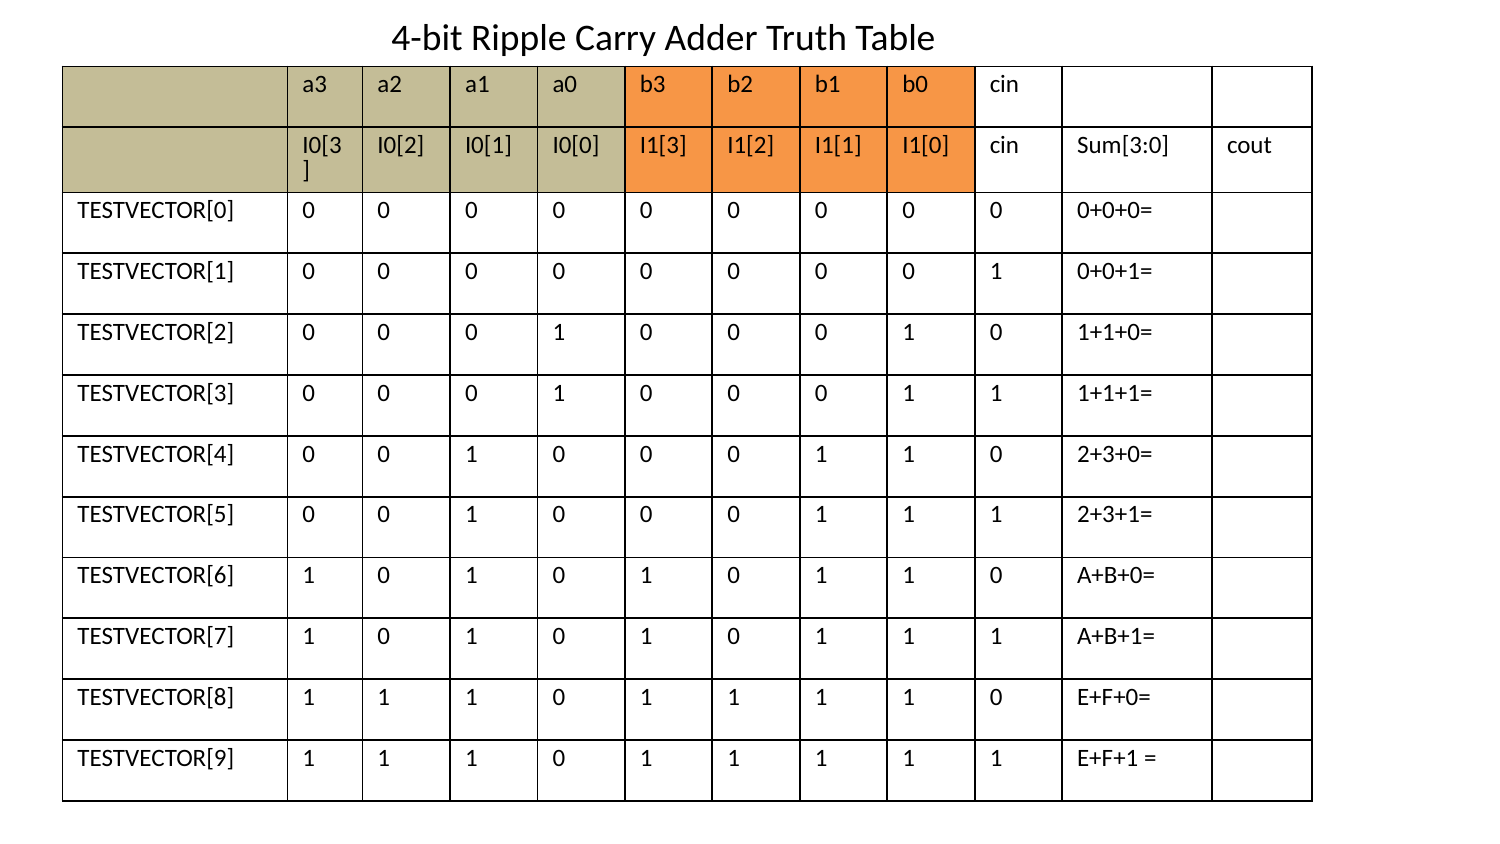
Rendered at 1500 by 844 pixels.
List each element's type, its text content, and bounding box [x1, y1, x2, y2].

table_cell E+F+0= [1063, 680, 1211, 739]
table_cell 0 [888, 193, 974, 252]
table_header a3 [288, 67, 362, 126]
table_cell 1 [626, 558, 711, 617]
table_cell I1[3] [626, 128, 711, 192]
table_cell 1 [801, 619, 886, 678]
table_cell 1 [451, 498, 537, 557]
table_cell 1 [976, 741, 1061, 800]
table_cell 0 [363, 498, 449, 557]
table_cell 1 [801, 680, 886, 739]
table_cell 0 [626, 254, 711, 313]
table_cell 0 [363, 619, 449, 678]
table_header a2 [363, 67, 449, 126]
table_cell 0 [713, 558, 799, 617]
table_cell 0 [801, 315, 886, 374]
table_cell 0 [451, 376, 537, 435]
table_cell TESTVECTOR[4] [63, 437, 287, 496]
table_cell 1 [626, 619, 711, 678]
table_cell TESTVECTOR[0] [63, 193, 287, 252]
table_cell A+B+0= [1063, 558, 1211, 617]
table_cell 0 [538, 193, 624, 252]
table_cell 0 [538, 680, 624, 739]
table_cell 1 [976, 254, 1061, 313]
table_cell 0 [538, 619, 624, 678]
table_header a1 [451, 67, 537, 126]
table_cell 1 [976, 498, 1061, 557]
table_cell 0 [713, 315, 799, 374]
table_cell 0 [451, 193, 537, 252]
table_cell 1 [888, 315, 974, 374]
table_cell 1 [451, 558, 537, 617]
table_cell 2+3+1= [1063, 498, 1211, 557]
table_cell 0 [288, 376, 362, 435]
table_cell 0 [538, 741, 624, 800]
table_cell 0 [538, 437, 624, 496]
table_cell 0 [713, 376, 799, 435]
table_cell TESTVECTOR[6] [63, 558, 287, 617]
table_cell 0 [626, 193, 711, 252]
table_cell TESTVECTOR[3] [63, 376, 287, 435]
table_cell 1+1+0= [1063, 315, 1211, 374]
table_cell 1 [451, 619, 537, 678]
table_cell 0 [976, 315, 1061, 374]
table_cell I0[3] [288, 128, 362, 192]
table_cell 0 [363, 193, 449, 252]
table_cell 0 [713, 254, 799, 313]
table_cell 1 [801, 437, 886, 496]
table_cell 1 [888, 376, 974, 435]
table_cell 0 [626, 315, 711, 374]
table_cell [63, 128, 287, 192]
table_cell 0 [363, 376, 449, 435]
table_cell 1+1+1= [1063, 376, 1211, 435]
table_header [1063, 67, 1211, 126]
table_cell 1 [801, 741, 886, 800]
table_cell [1213, 193, 1311, 252]
table_cell 0 [288, 315, 362, 374]
table_cell 0 [713, 498, 799, 557]
table_cell 1 [888, 680, 974, 739]
table_cell I1[0] [888, 128, 974, 192]
table_cell [1213, 558, 1311, 617]
table_cell 1 [626, 741, 711, 800]
table_cell 1 [976, 619, 1061, 678]
table_cell 0 [288, 437, 362, 496]
table_cell [1213, 376, 1311, 435]
table_cell 0 [451, 254, 537, 313]
table_header [63, 67, 287, 126]
table_cell 0 [363, 315, 449, 374]
table_cell I1[1] [801, 128, 886, 192]
table_cell [1213, 619, 1311, 678]
table_cell 0 [363, 437, 449, 496]
table_cell TESTVECTOR[2] [63, 315, 287, 374]
table_cell 0 [288, 498, 362, 557]
table_cell 1 [538, 315, 624, 374]
table_cell 0+0+1= [1063, 254, 1211, 313]
table_cell 0 [451, 315, 537, 374]
table_cell 1 [288, 619, 362, 678]
table_cell 0 [363, 558, 449, 617]
table_cell 0 [626, 437, 711, 496]
table_cell 0 [976, 680, 1061, 739]
table_cell 0 [713, 193, 799, 252]
table_cell 0 [538, 558, 624, 617]
table_cell 0 [713, 437, 799, 496]
table_cell TESTVECTOR[1] [63, 254, 287, 313]
table_cell 1 [888, 498, 974, 557]
table_cell [1213, 437, 1311, 496]
table_cell 0 [801, 376, 886, 435]
table_cell [1213, 315, 1311, 374]
table_cell 1 [363, 680, 449, 739]
table_cell [1213, 254, 1311, 313]
table_cell 2+3+0= [1063, 437, 1211, 496]
table_cell 1 [888, 437, 974, 496]
table_cell 0 [801, 193, 886, 252]
table_cell 0 [976, 558, 1061, 617]
table_cell I0[0] [538, 128, 624, 192]
table_header a0 [538, 67, 624, 126]
table_cell Sum[3:0] [1063, 128, 1211, 192]
table_cell TESTVECTOR[9] [63, 741, 287, 800]
table_cell [1213, 741, 1311, 800]
table_header b3 [626, 67, 711, 126]
table_cell cout [1213, 128, 1311, 192]
table_cell 1 [976, 376, 1061, 435]
table_cell 1 [451, 680, 537, 739]
table_cell 0 [538, 498, 624, 557]
table_cell 0 [888, 254, 974, 313]
table_cell E+F+1 = [1063, 741, 1211, 800]
table_cell 0 [976, 437, 1061, 496]
table_cell 0 [626, 498, 711, 557]
table_cell 1 [538, 376, 624, 435]
text_box 4-bit Ripple Carry Adder Truth Table [376, 5, 952, 66]
table_cell 1 [801, 558, 886, 617]
table_cell 1 [713, 741, 799, 800]
table_cell I0[1] [451, 128, 537, 192]
table_cell TESTVECTOR[5] [63, 498, 287, 557]
table_header cin [976, 67, 1061, 126]
table_header b0 [888, 67, 974, 126]
table_cell 1 [888, 558, 974, 617]
table_cell 0 [538, 254, 624, 313]
table_cell 1 [288, 680, 362, 739]
table_header b1 [801, 67, 886, 126]
table_cell 1 [451, 437, 537, 496]
table_cell [1213, 680, 1311, 739]
table_cell 1 [888, 741, 974, 800]
table_cell 1 [288, 558, 362, 617]
table_cell 1 [288, 741, 362, 800]
table_cell 0 [801, 254, 886, 313]
table_cell 0 [626, 376, 711, 435]
table_cell TESTVECTOR[7] [63, 619, 287, 678]
table_cell I0[2] [363, 128, 449, 192]
table_cell 0 [976, 193, 1061, 252]
table_cell 0 [288, 254, 362, 313]
table_cell cin [976, 128, 1061, 192]
table_cell 1 [888, 619, 974, 678]
table_cell 1 [713, 680, 799, 739]
table_header [1213, 67, 1311, 126]
table_cell A+B+1= [1063, 619, 1211, 678]
table_cell 1 [626, 680, 711, 739]
table_cell TESTVECTOR[8] [63, 680, 287, 739]
table_cell 0 [288, 193, 362, 252]
table_cell 0+0+0= [1063, 193, 1211, 252]
table_cell 1 [363, 741, 449, 800]
table_cell 0 [713, 619, 799, 678]
table_cell 1 [451, 741, 537, 800]
table_cell [1213, 498, 1311, 557]
table_cell 1 [801, 498, 886, 557]
table_header b2 [713, 67, 799, 126]
table_cell 0 [363, 254, 449, 313]
table_cell I1[2] [713, 128, 799, 192]
